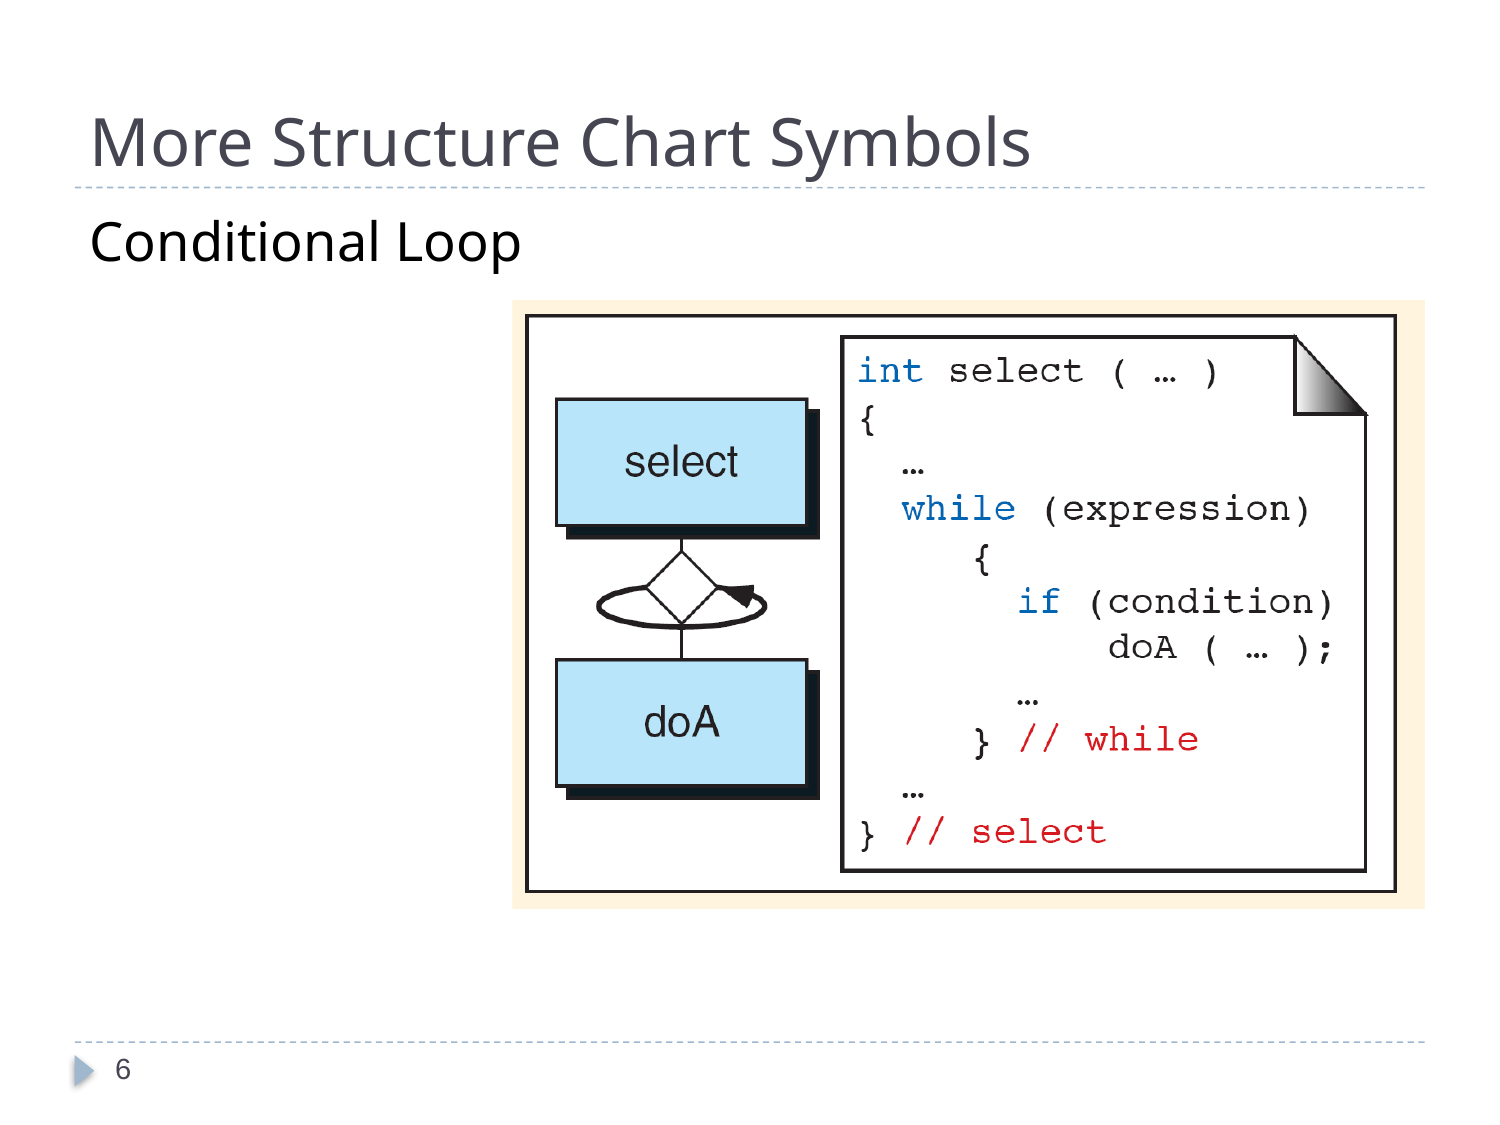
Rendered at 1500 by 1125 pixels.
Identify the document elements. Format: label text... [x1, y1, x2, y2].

picture [512, 299, 1426, 909]
list Conditional Loop [75, 200, 1450, 1050]
title More Structure Chart Symbols [75, 24, 1425, 188]
slide_number 6 [100, 1042, 426, 1103]
